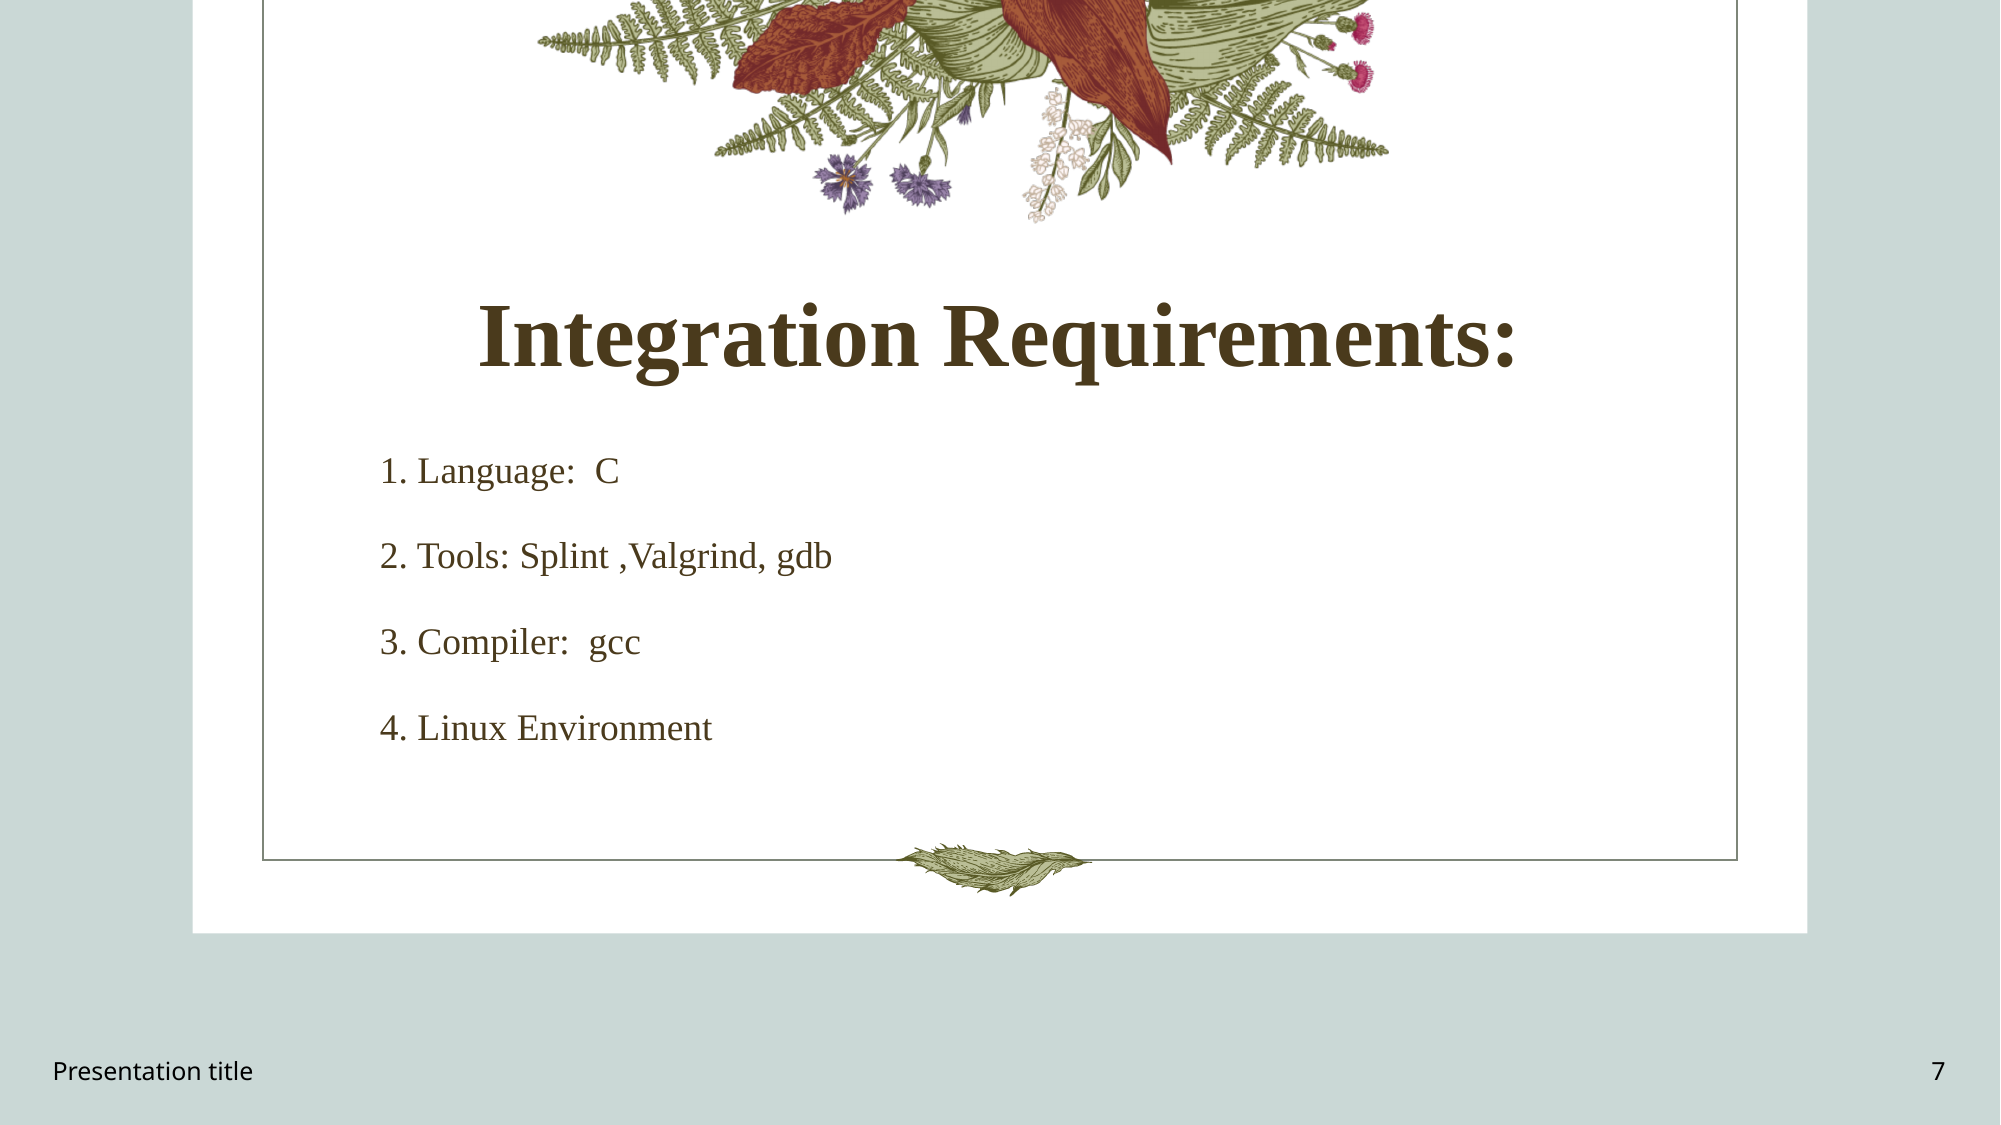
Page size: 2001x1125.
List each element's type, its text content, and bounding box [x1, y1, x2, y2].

slide_number 7 [1510, 1042, 1961, 1103]
picture [894, 878, 1093, 897]
list 1. Language: C 2. Tools: Splint ,Valgrind, gdb 3. Compiler: gcc 4. Linux Environment [364, 435, 1636, 878]
picture [535, 0, 1416, 228]
footer Presentation title [37, 1042, 713, 1103]
title Integration Requirements: [286, 228, 1714, 446]
